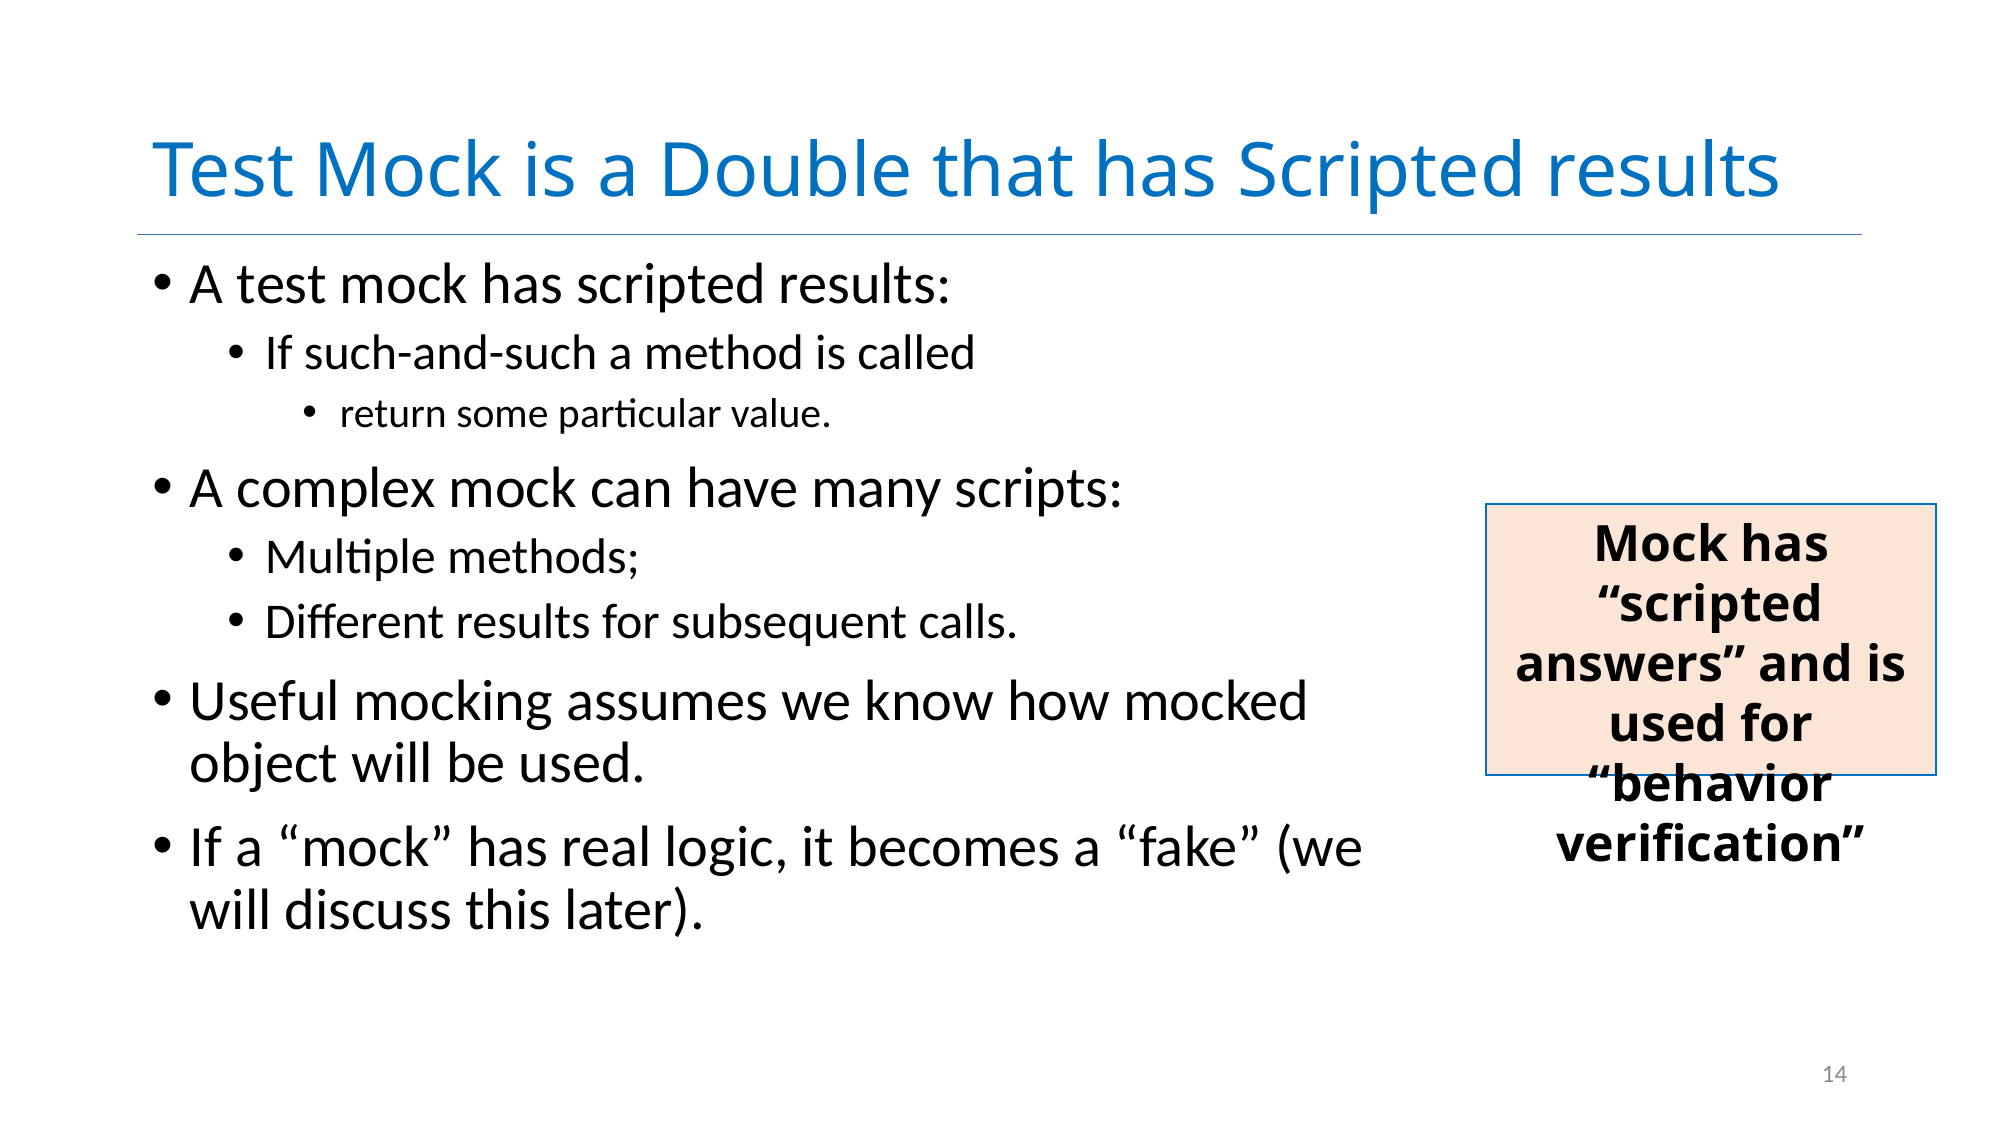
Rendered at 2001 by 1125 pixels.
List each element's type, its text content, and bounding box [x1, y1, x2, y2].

slide_number 14 [1412, 1042, 1863, 1103]
title Test Mock is a Double that has Scripted results [137, 3, 1863, 221]
text_box Mock has “scripted answers” and is used for “behavior verification” [1485, 503, 1937, 776]
list A test mock has scripted results: If such-and-such a method is called return some particular value. A complex mock can have many scripts: Multiple methods; Different results for subsequent calls. Useful mocking assumes we know how mocked object will be used. If a “mock” has real logic, it becomes a “fake” (we will discuss this later). [137, 246, 1432, 960]
